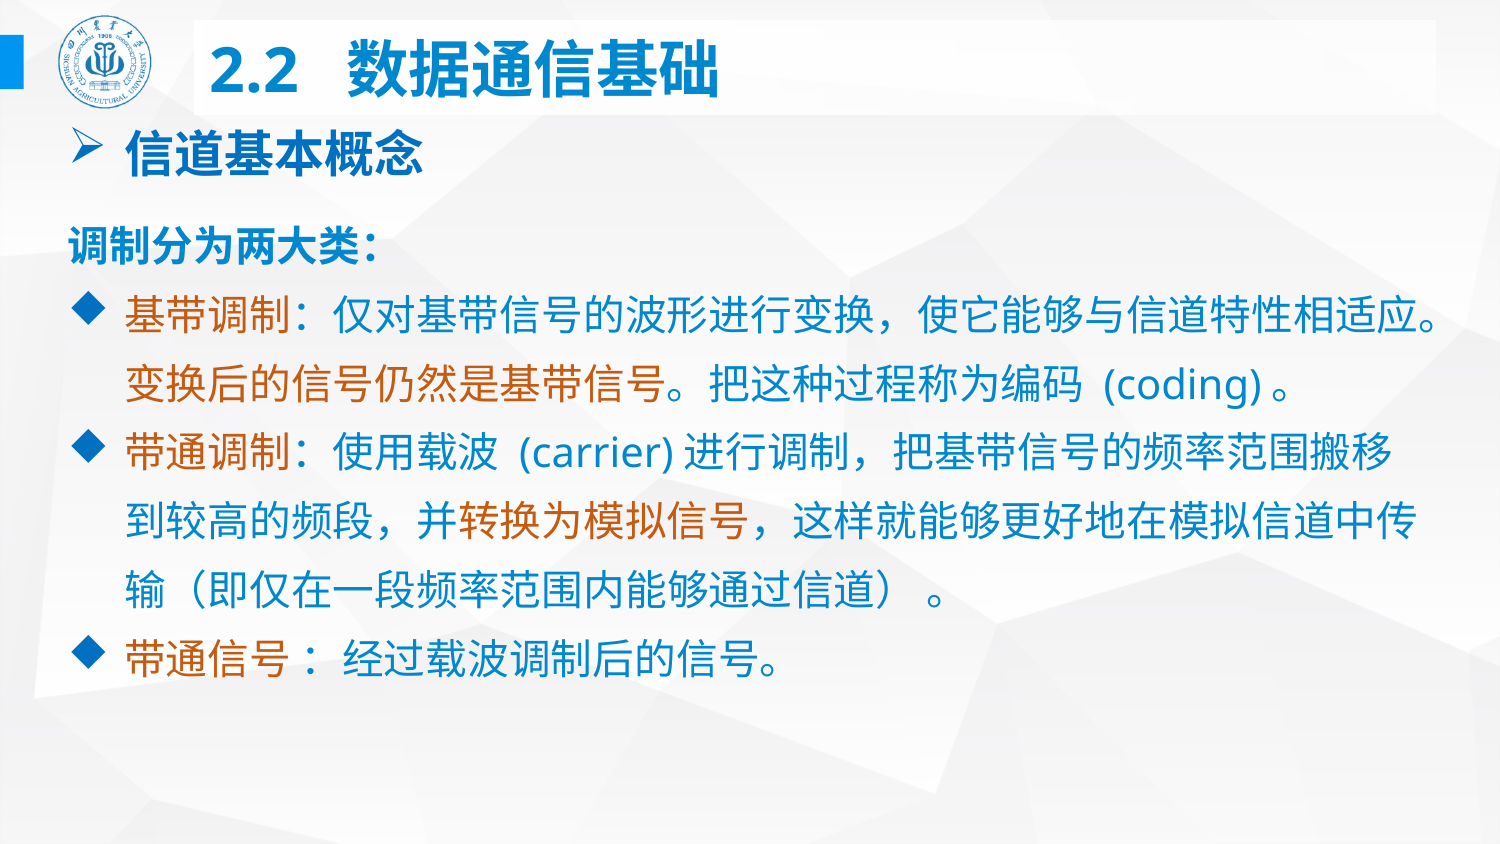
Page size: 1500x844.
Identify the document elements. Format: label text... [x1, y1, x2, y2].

text_box 信道基本概念 [53, 114, 1436, 190]
title 2.2 数据通信基础 [194, 20, 1436, 115]
text_box 调制分为两大类： 基带调制：仅对基带信号的波形进行变换，使它能够与信道特性相适应。变换后的信号仍然是基带信号。把这种过程称为编码 (coding)。 带通调制：使用载波 (carrier)进行调制，把基带信号的频率范围搬移到较高的频段，并转换为模拟信号，这样就能够更好地在模拟信道中传输（即仅在一段频率范围内能够通过信道） 。 带通信号 ：经过载波调制后的信号。 [53, 193, 1436, 690]
picture [0, 0, 1500, 844]
